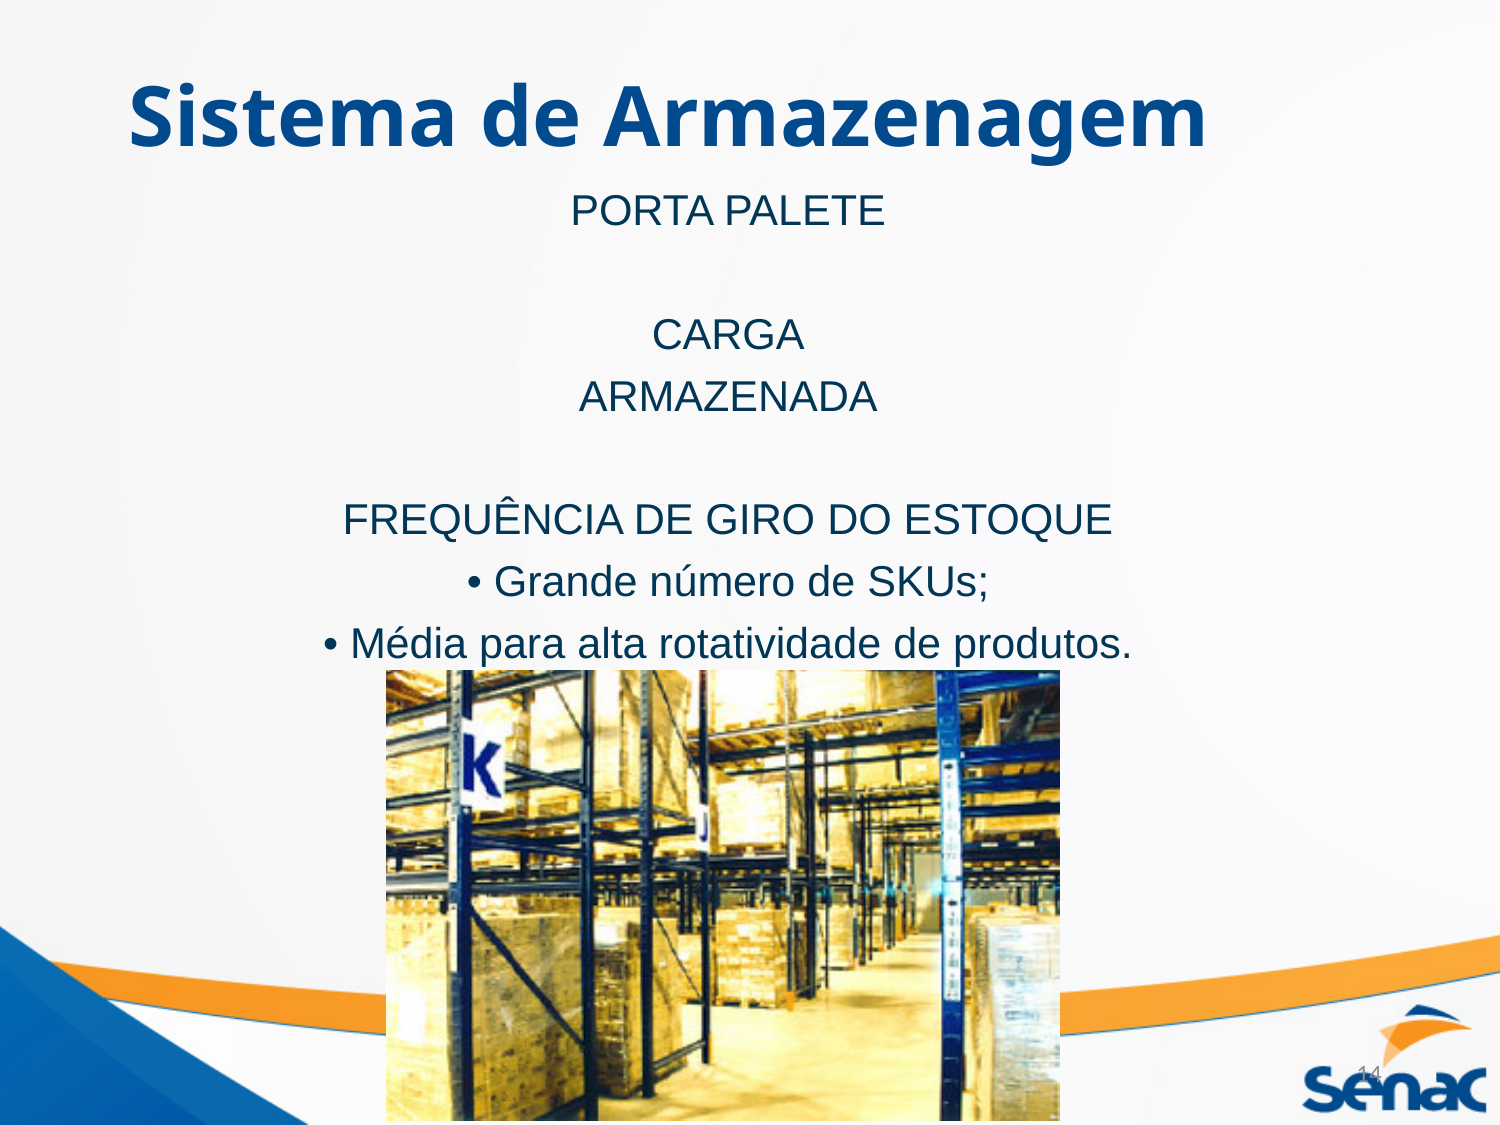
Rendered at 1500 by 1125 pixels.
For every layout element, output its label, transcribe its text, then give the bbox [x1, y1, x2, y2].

title Sistema de Armazenagem [22, 11, 1317, 180]
slide_number 14 [1060, 1042, 1397, 1103]
picture [0, 0, 1500, 1125]
text_box PORTA PALETE CARGA ARMAZENADA FREQUÊNCIA DE GIRO DO ESTOQUE • Grande número de SKUs; • Média para alta rotatividade de produtos. [22, 180, 1435, 681]
